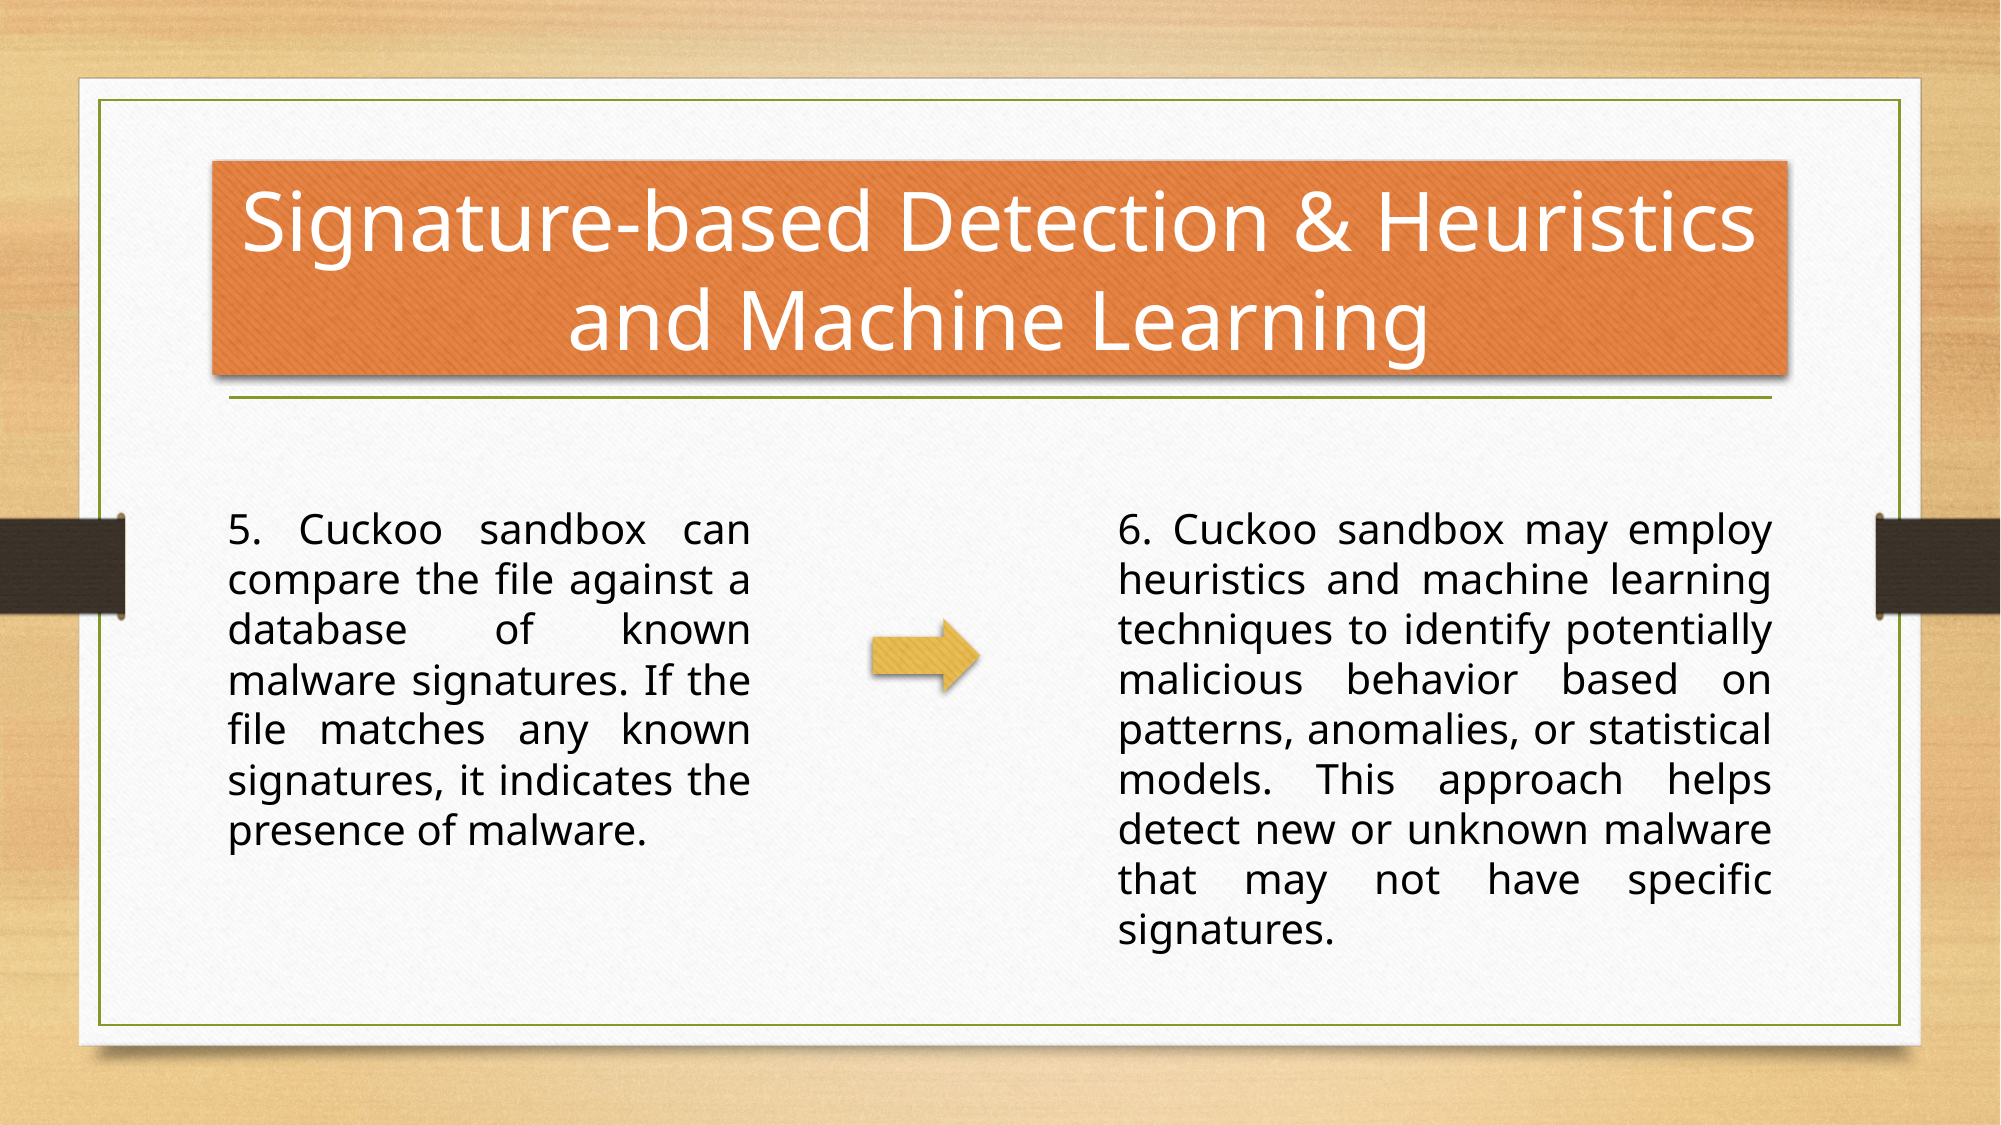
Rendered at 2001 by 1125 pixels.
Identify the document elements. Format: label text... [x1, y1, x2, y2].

picture [0, 0, 2001, 1125]
list 5. Cuckoo sandbox can compare the file against a database of known malware signatures. If the file matches any known signatures, it indicates the presence of malware. [212, 495, 767, 890]
title Signature-based Detection & Heuristics and Machine Learning [212, 161, 1788, 375]
text_box 6. Cuckoo sandbox may employ heuristics and machine learning techniques to identify potentially malicious behavior based on patterns, anomalies, or statistical models. This approach helps detect new or unknown malware that may not have specific signatures. [1102, 495, 1788, 961]
text_box [872, 618, 981, 693]
